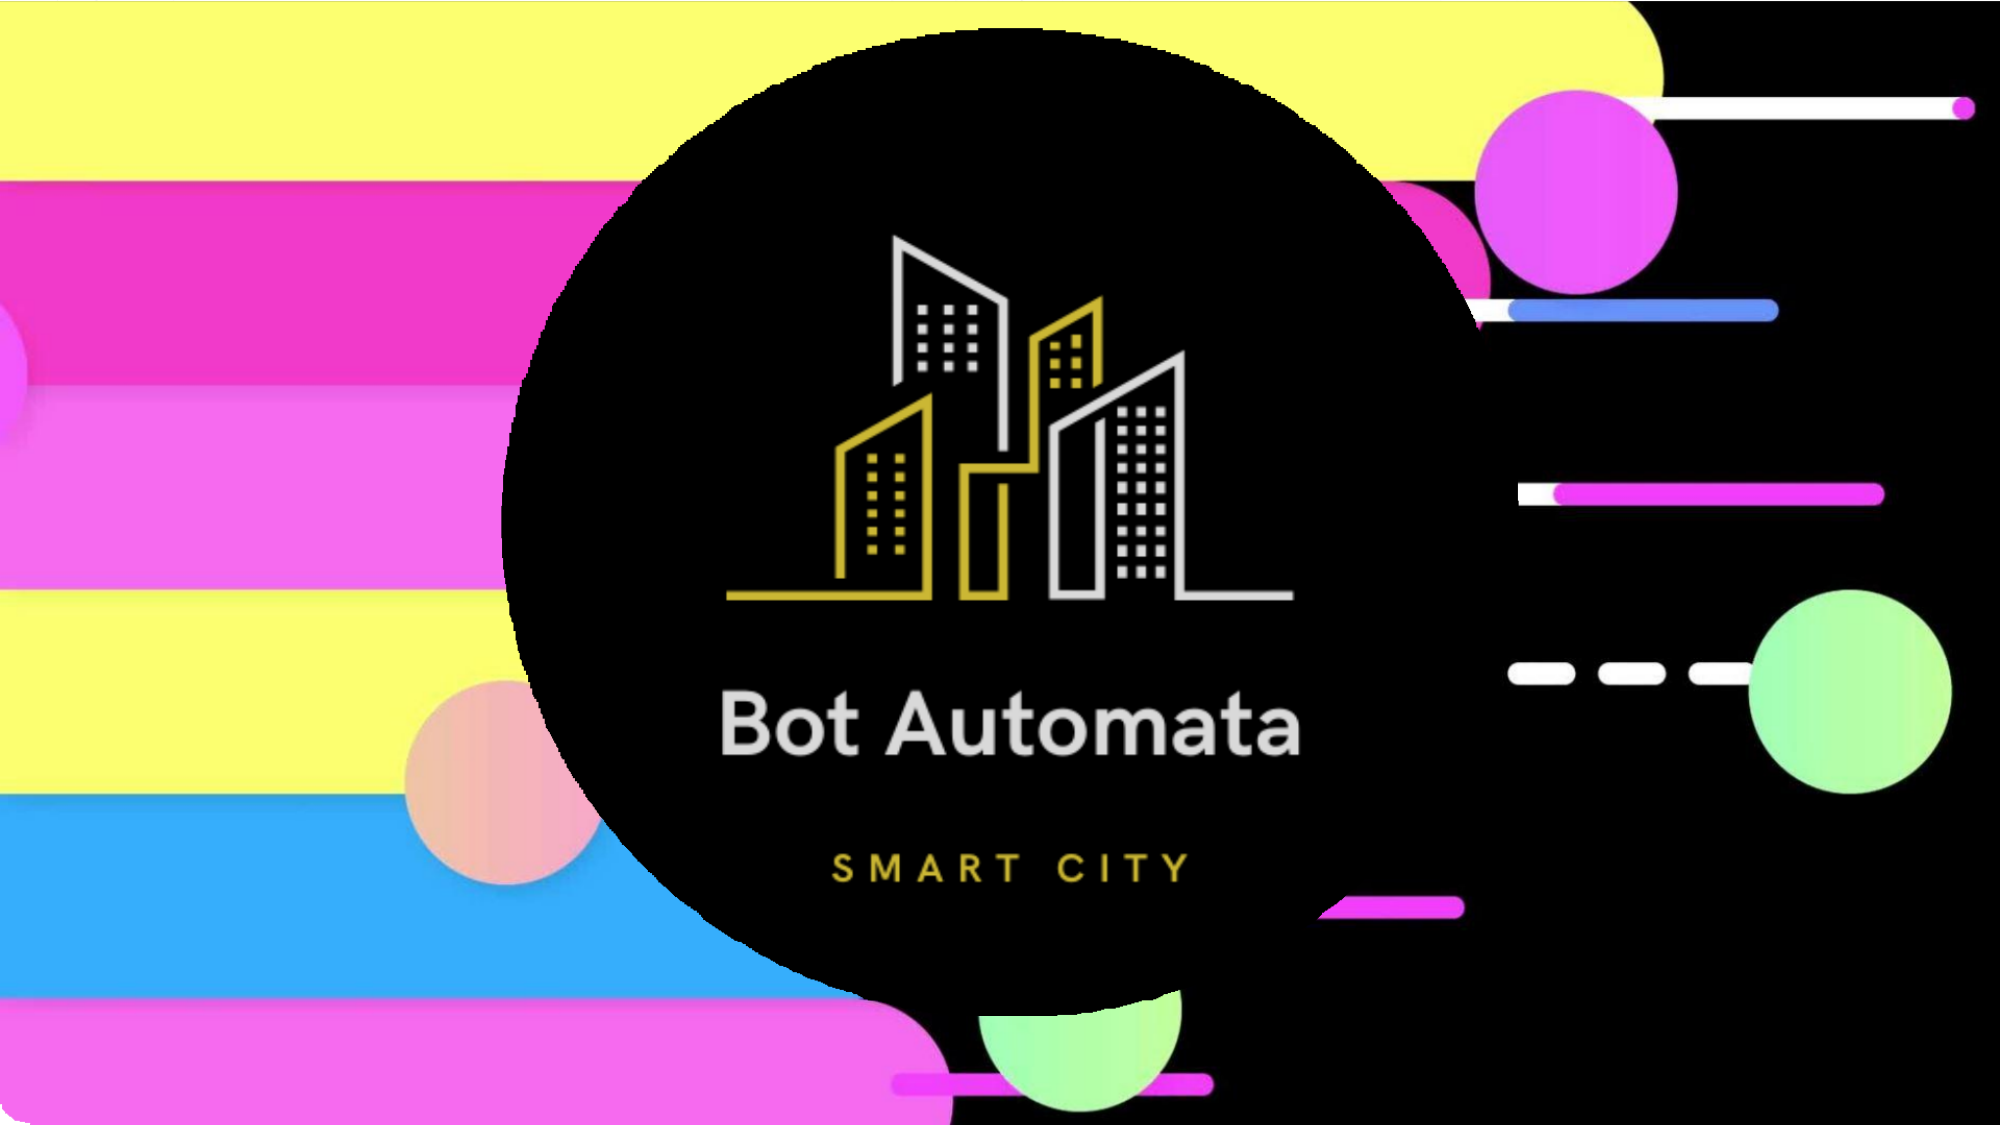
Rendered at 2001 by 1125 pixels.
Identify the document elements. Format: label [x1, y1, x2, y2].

text_box [0, 0, 2000, 1125]
